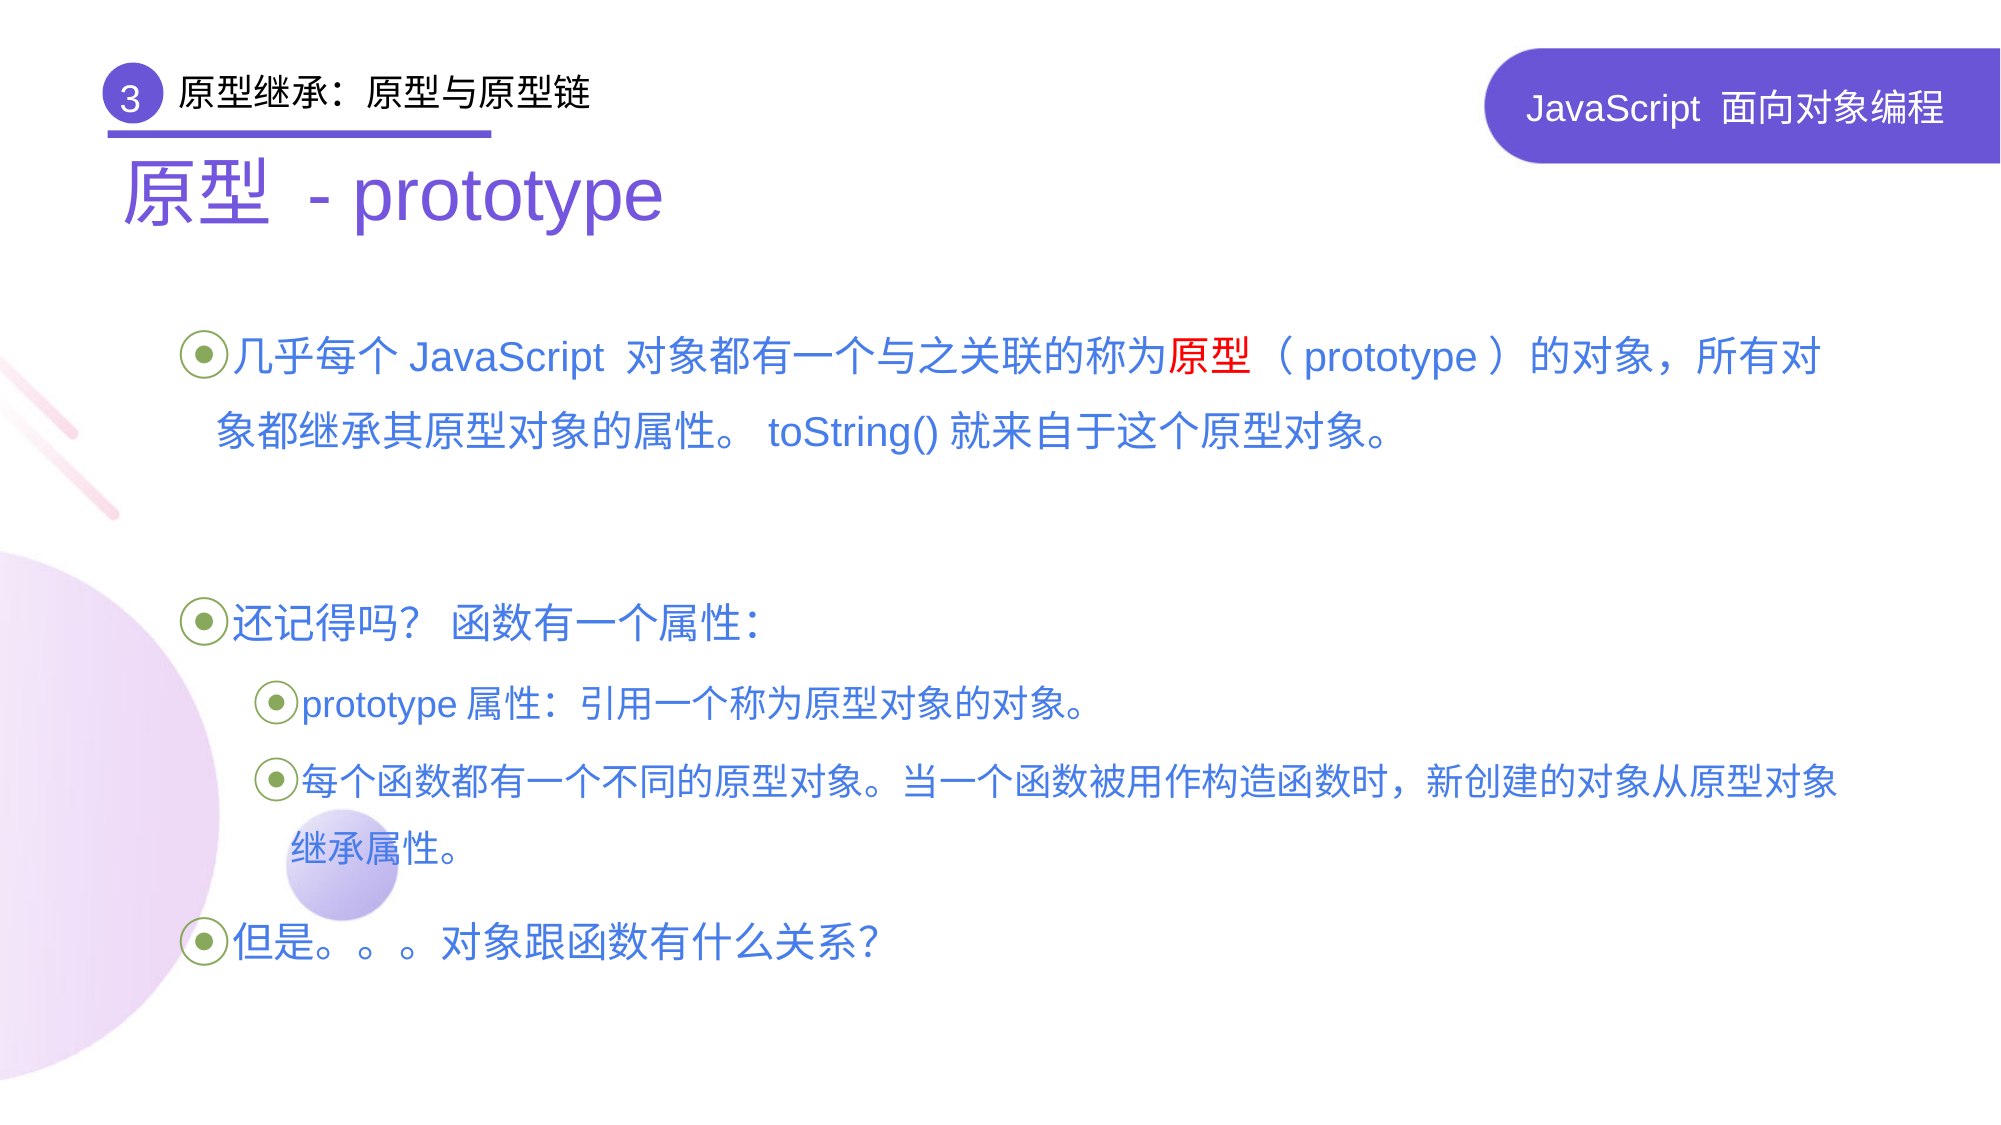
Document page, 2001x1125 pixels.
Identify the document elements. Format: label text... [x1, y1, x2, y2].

picture [0, 0, 2001, 1125]
list 3 [104, 72, 181, 129]
list 几乎每个JavaScript 对象都有一个与之关联的称为原型（prototype）的对象，所有对象都继承其原型对象的属性。toString()就来自于这个原型对象。 还记得吗？ 函数有一个属性： prototype属性：引用一个称为原型对象的对象。 每个函数都有一个不同的原型对象。当一个函数被用作构造函数时，新创建的对象从原型对象继承属性。 但是。。。对象跟函数有什么关系？ [162, 297, 1862, 1099]
list 原型 - prototype [107, 148, 1164, 237]
title JavaScript 面向对象编程 [1511, 73, 1962, 137]
list 原型继承：原型与原型链 [163, 66, 794, 127]
